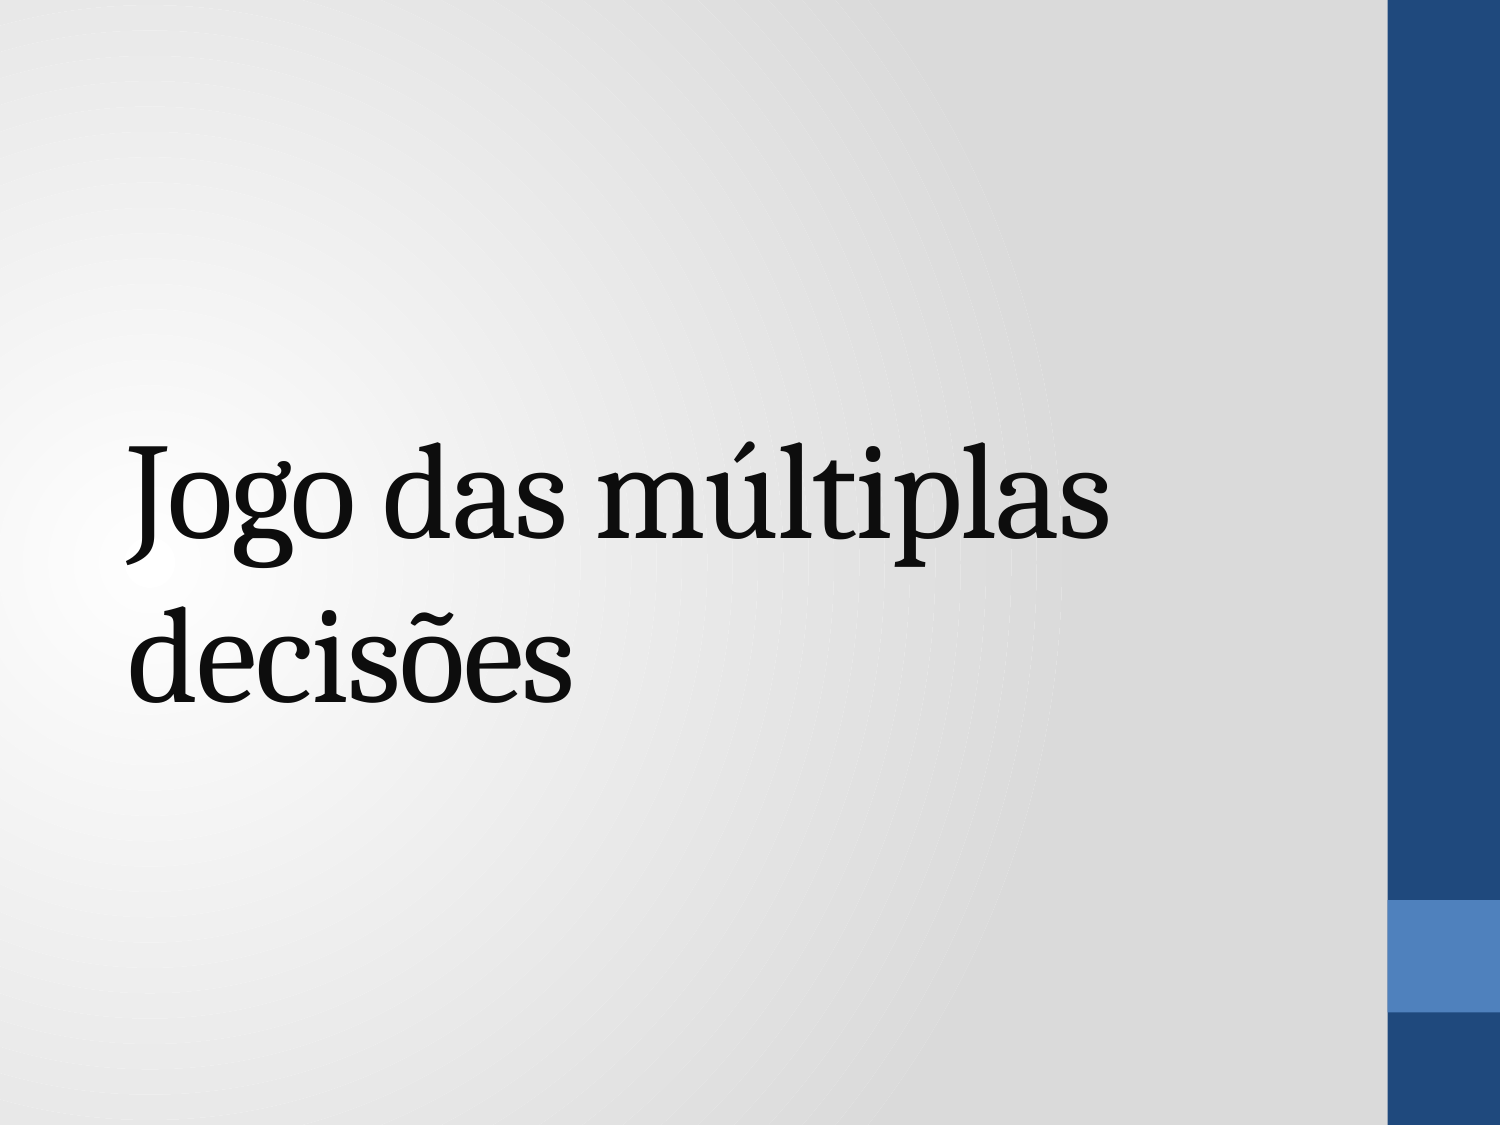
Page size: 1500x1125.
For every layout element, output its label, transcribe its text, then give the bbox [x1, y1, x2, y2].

title Jogo das múltiplas decisões [112, 312, 1350, 738]
